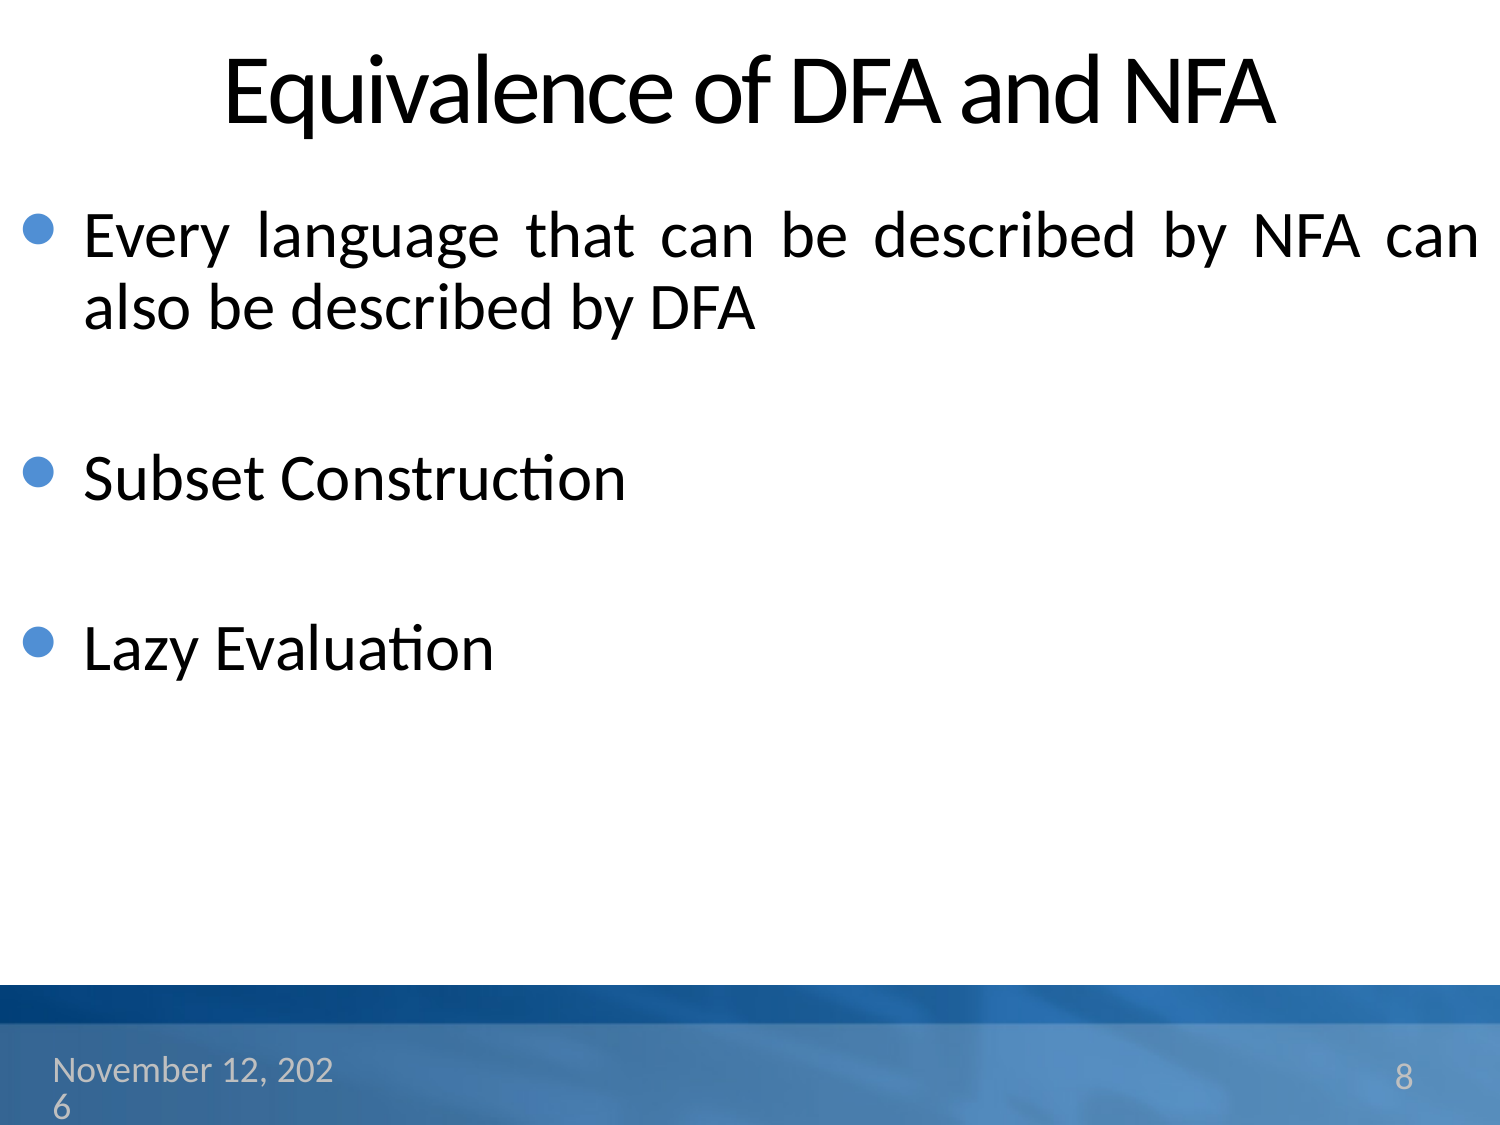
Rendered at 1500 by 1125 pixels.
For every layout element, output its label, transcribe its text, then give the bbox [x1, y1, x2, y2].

picture [0, 985, 1500, 1125]
title Equivalence of DFA and NFA [62, 37, 1438, 147]
picture [57, 1112, 66, 1117]
text_box Every language that can be described by NFA can also be described by DFA Subset Construction Lazy Evaluation [18, 199, 1482, 1112]
